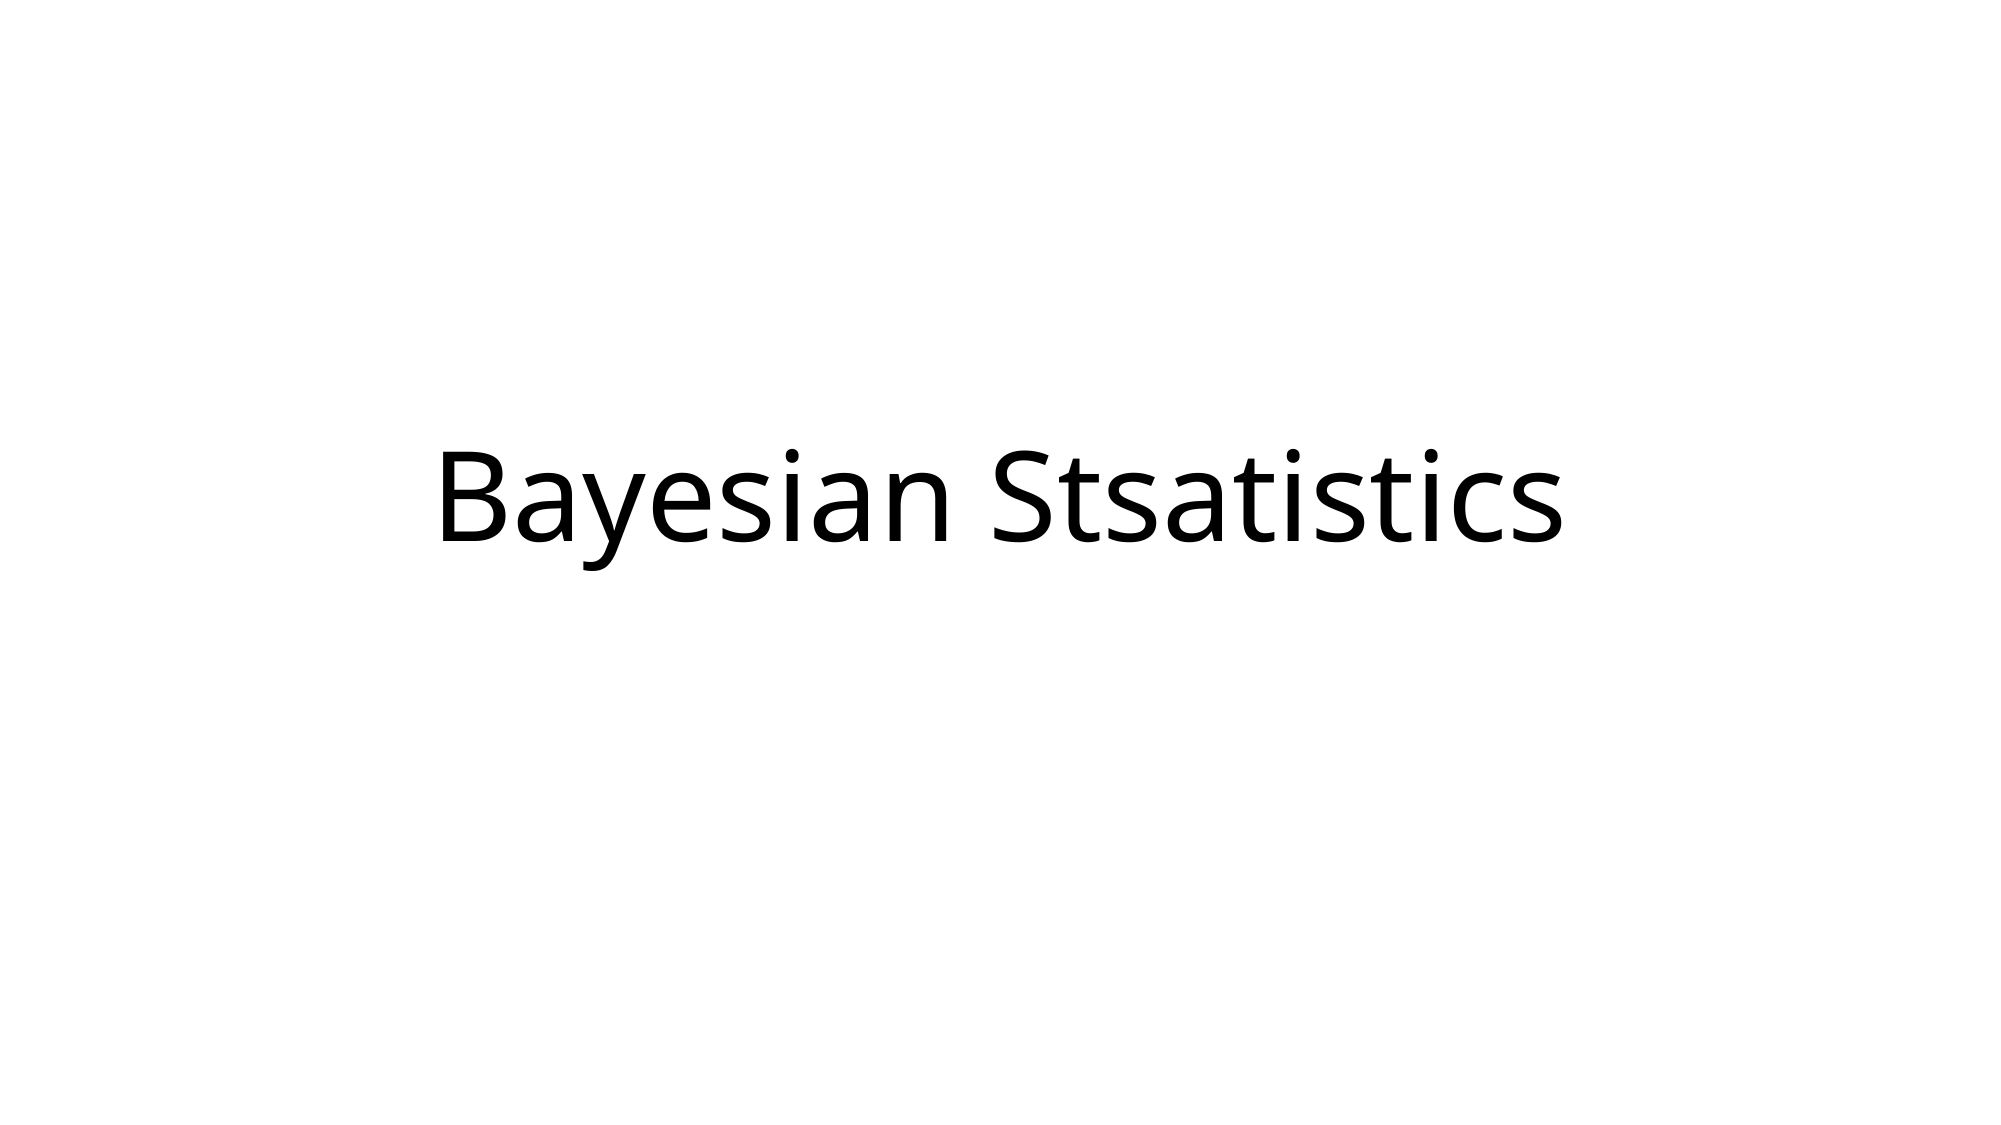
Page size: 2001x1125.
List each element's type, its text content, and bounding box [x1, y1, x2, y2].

title Bayesian Stsatistics [249, 184, 1750, 576]
